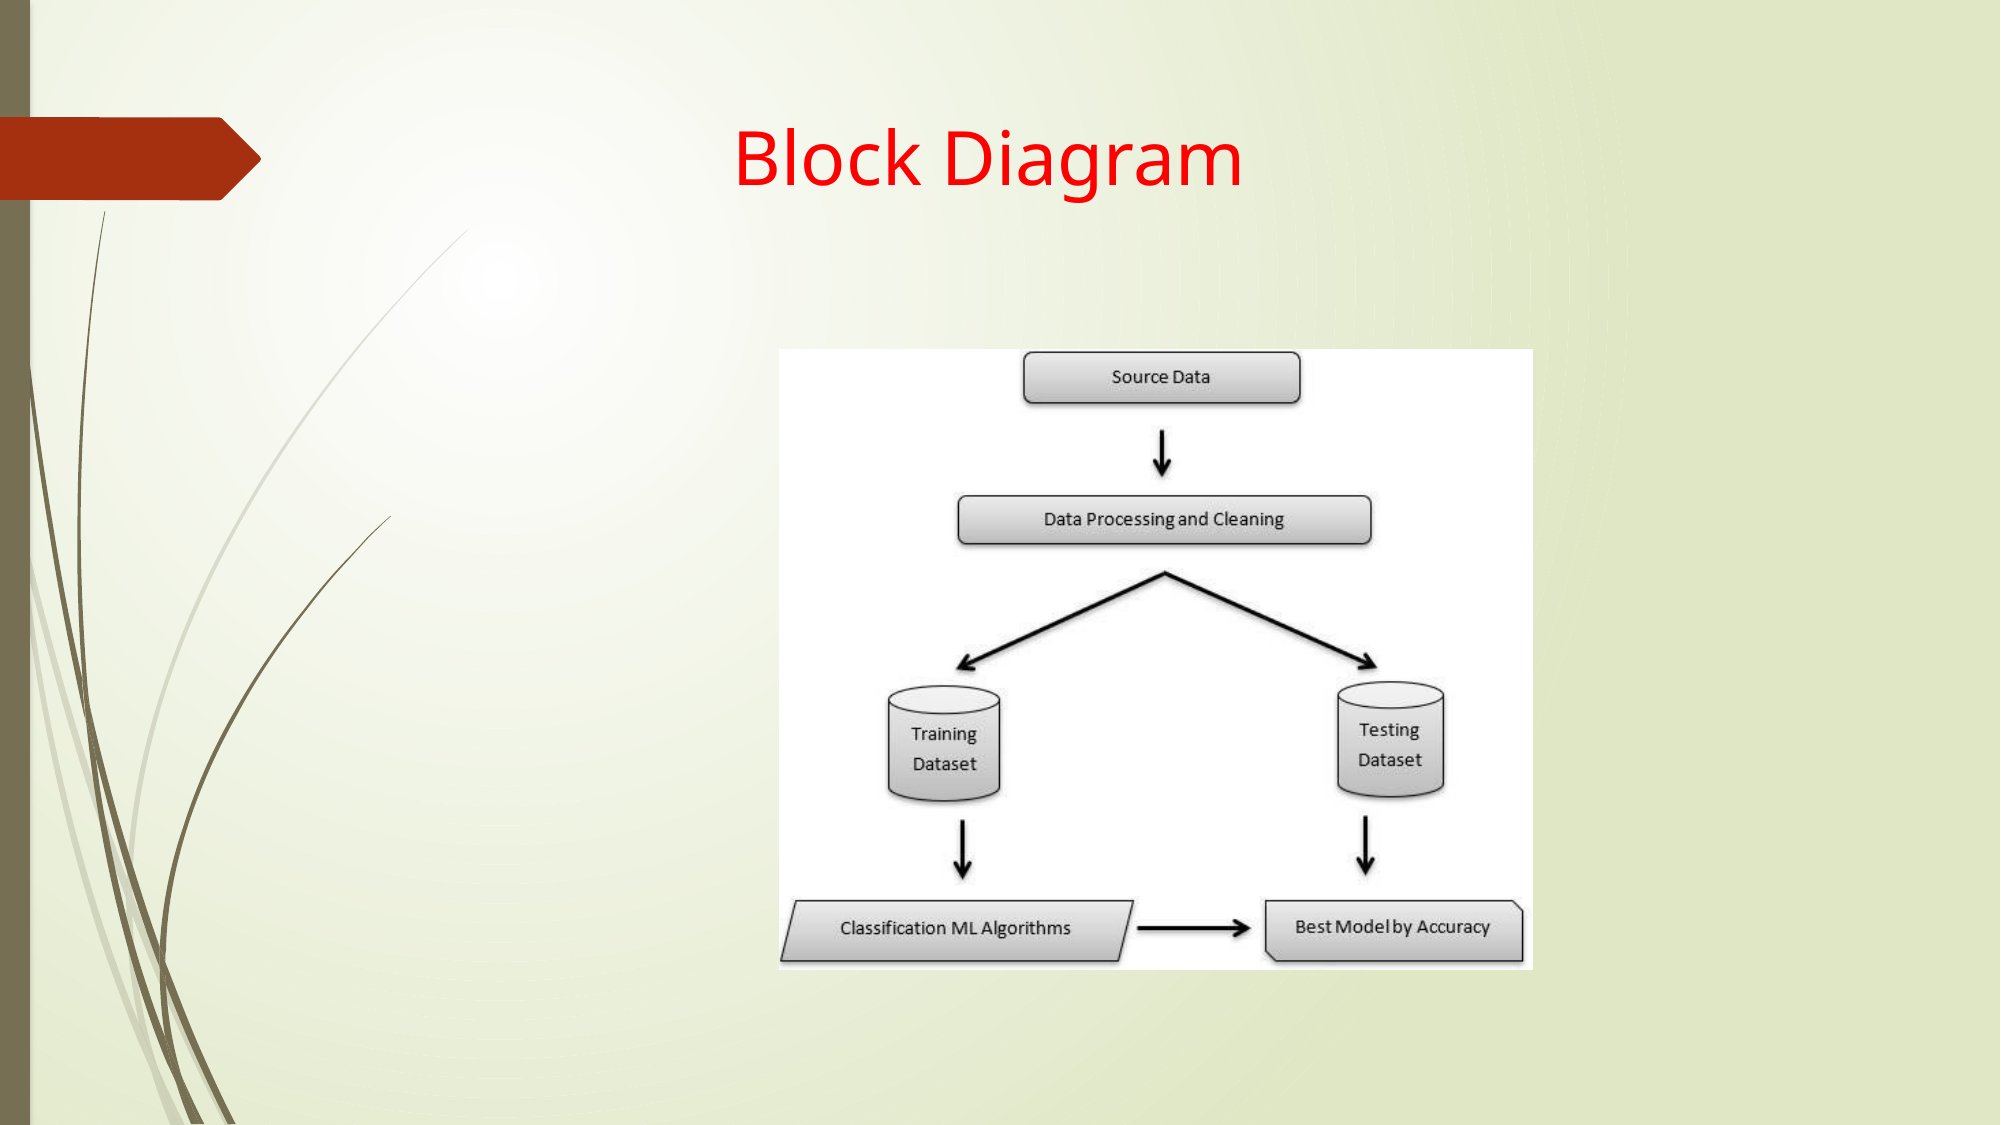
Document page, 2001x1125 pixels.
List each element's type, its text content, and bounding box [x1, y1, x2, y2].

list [778, 349, 1533, 971]
title Block Diagram [425, 102, 1888, 313]
